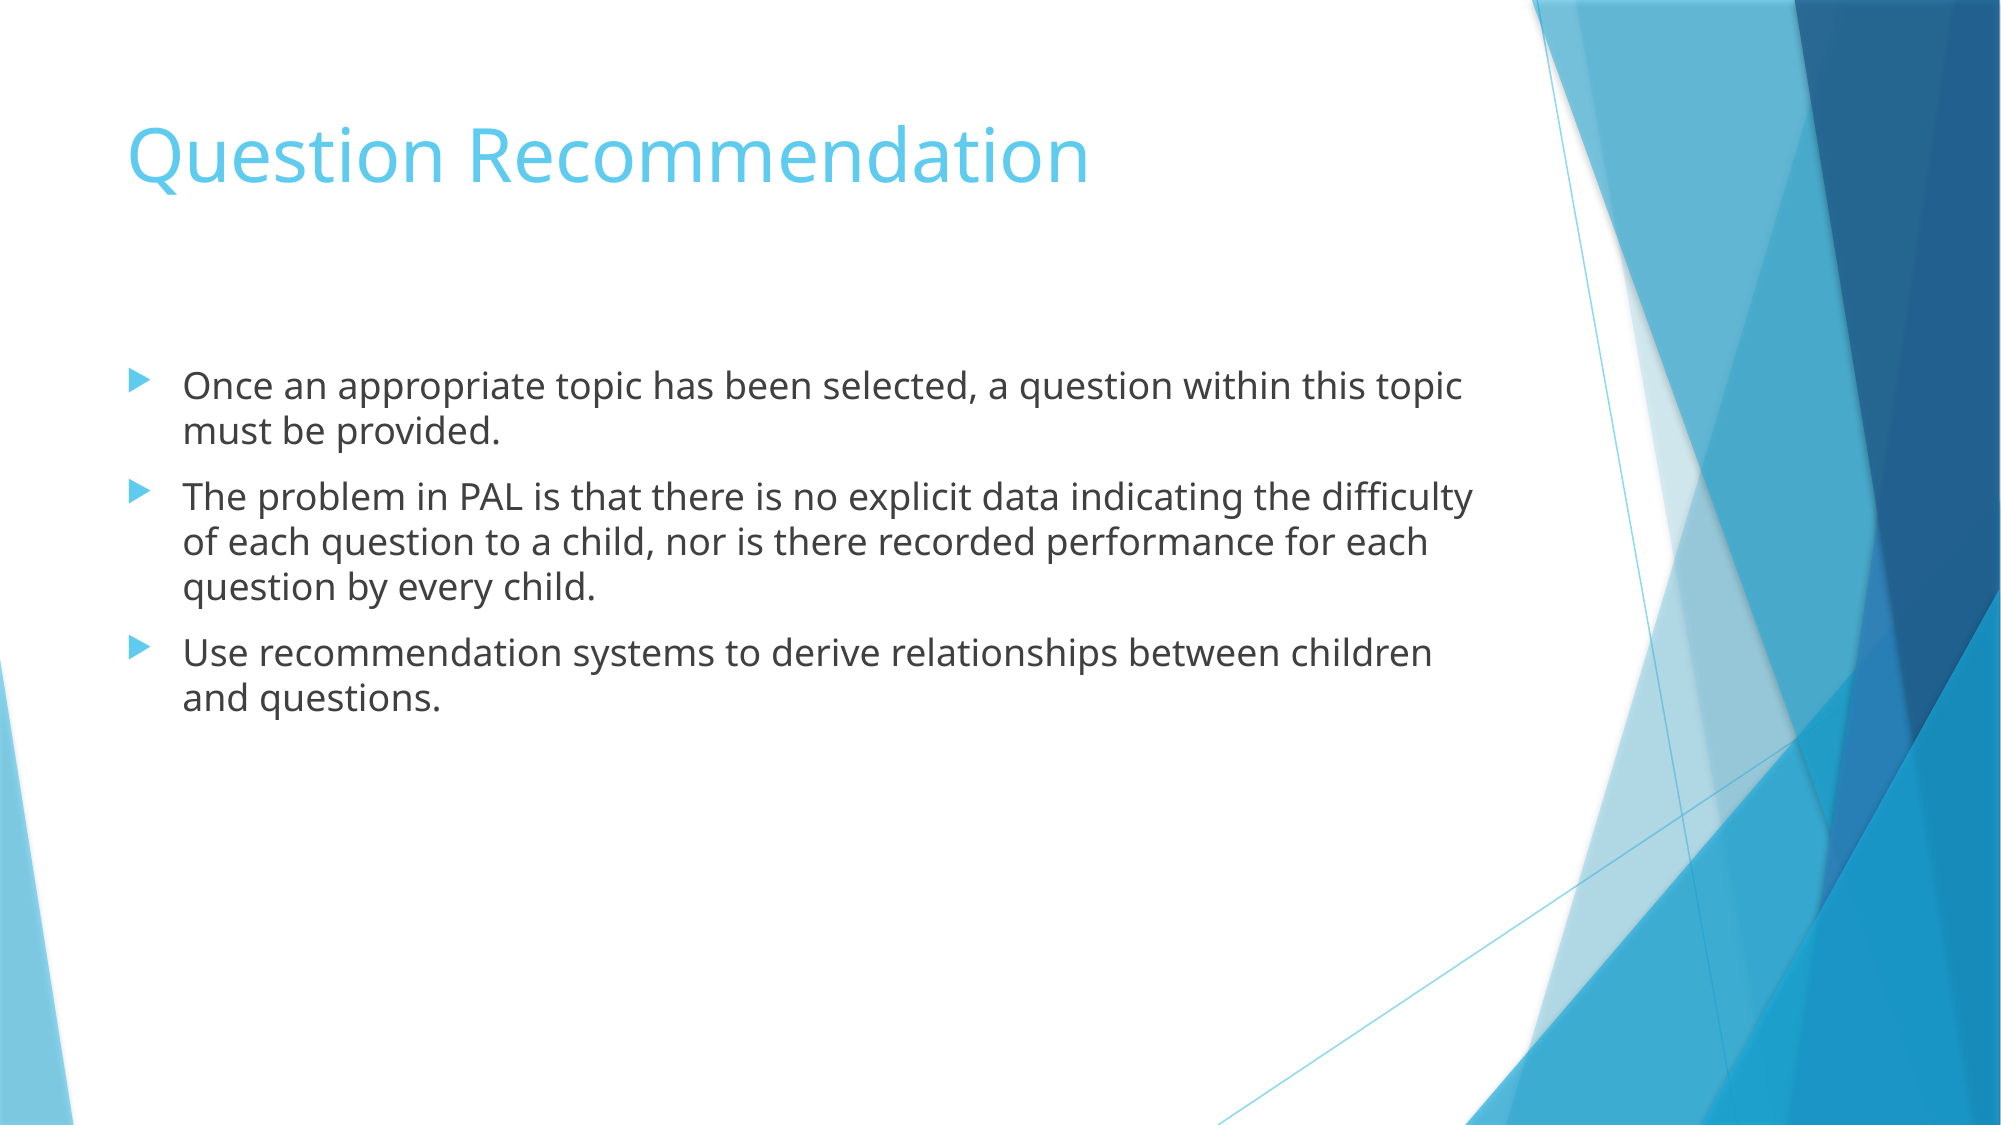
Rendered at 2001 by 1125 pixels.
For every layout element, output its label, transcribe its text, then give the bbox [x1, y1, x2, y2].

title Question Recommendation [111, 99, 1522, 317]
list Once an appropriate topic has been selected, a question within this topic must be provided. The problem in PAL is that there is no explicit data indicating the difficulty of each question to a child, nor is there recorded performance for each question by every child. Use recommendation systems to derive relationships between children and questions. [111, 354, 1522, 992]
